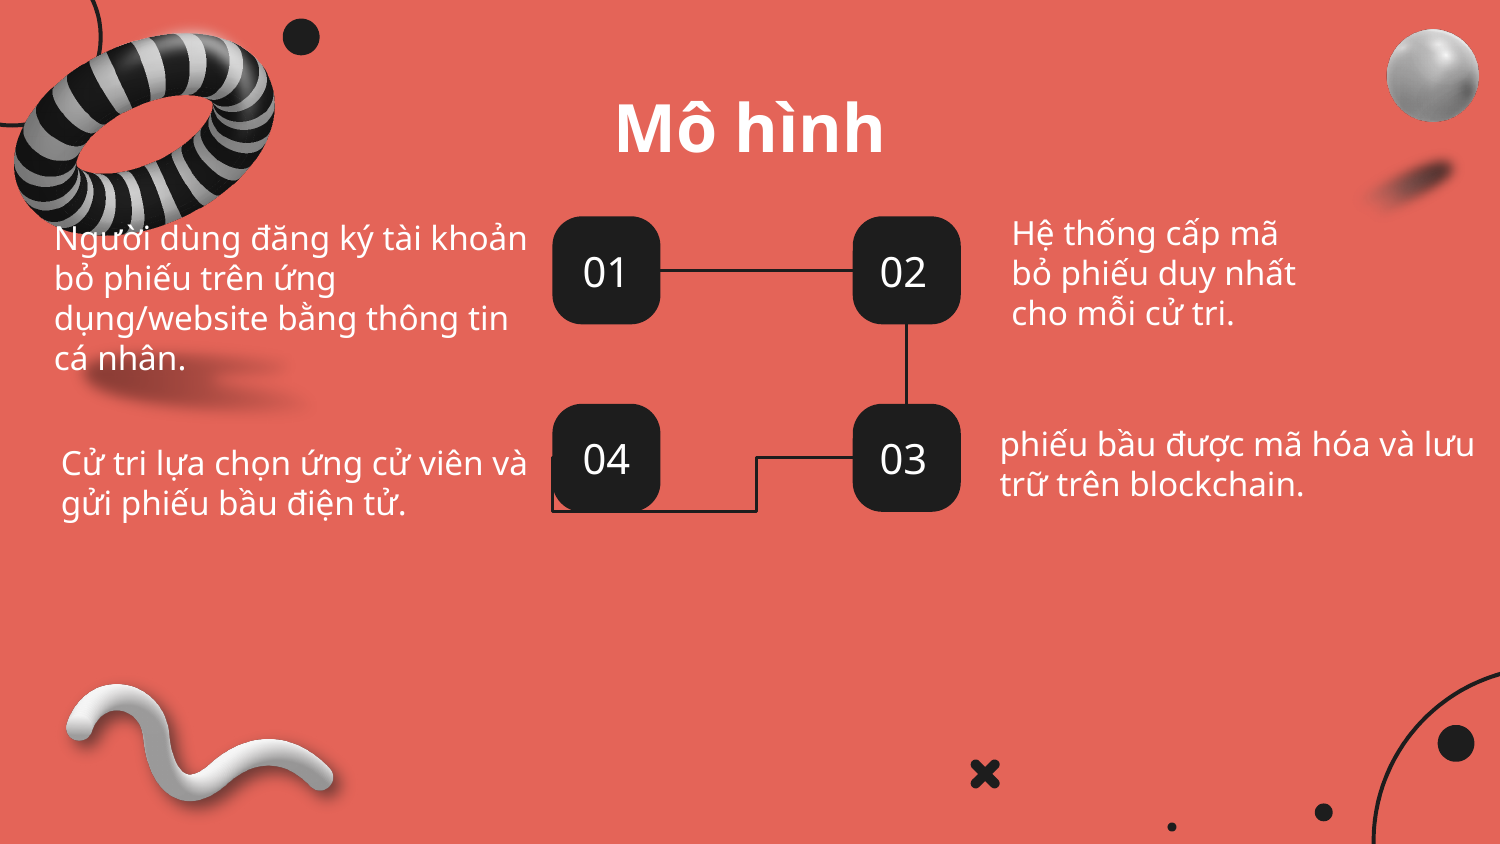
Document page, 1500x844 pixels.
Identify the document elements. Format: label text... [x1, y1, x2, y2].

text_box 04 [564, 418, 649, 498]
text_box [852, 216, 961, 325]
text_box Cử tri lựa chọn ứng cử viên và gửi phiếu bầu điện tử. [45, 457, 565, 547]
picture [14, 17, 318, 425]
text_box Người dùng đăng ký tài khoản bỏ phiếu trên ứng dụng/website bằng thông tin cá nhân. [321, 271, 546, 363]
title Mô hình [321, 88, 1347, 164]
text_box phiếu bầu được mã hóa và lưu trữ trên blockchain. [984, 438, 1500, 529]
text_box [852, 403, 961, 512]
picture [1352, 29, 1480, 223]
text_box 02 [864, 230, 949, 310]
text_box 01 [564, 230, 649, 310]
text_box 03 [864, 418, 949, 498]
text_box [552, 403, 661, 510]
text_box Hệ thống cấp mã bỏ phiếu duy nhất cho mỗi cử tri. [996, 247, 1344, 338]
text_box [552, 216, 661, 325]
picture [14, 664, 374, 828]
